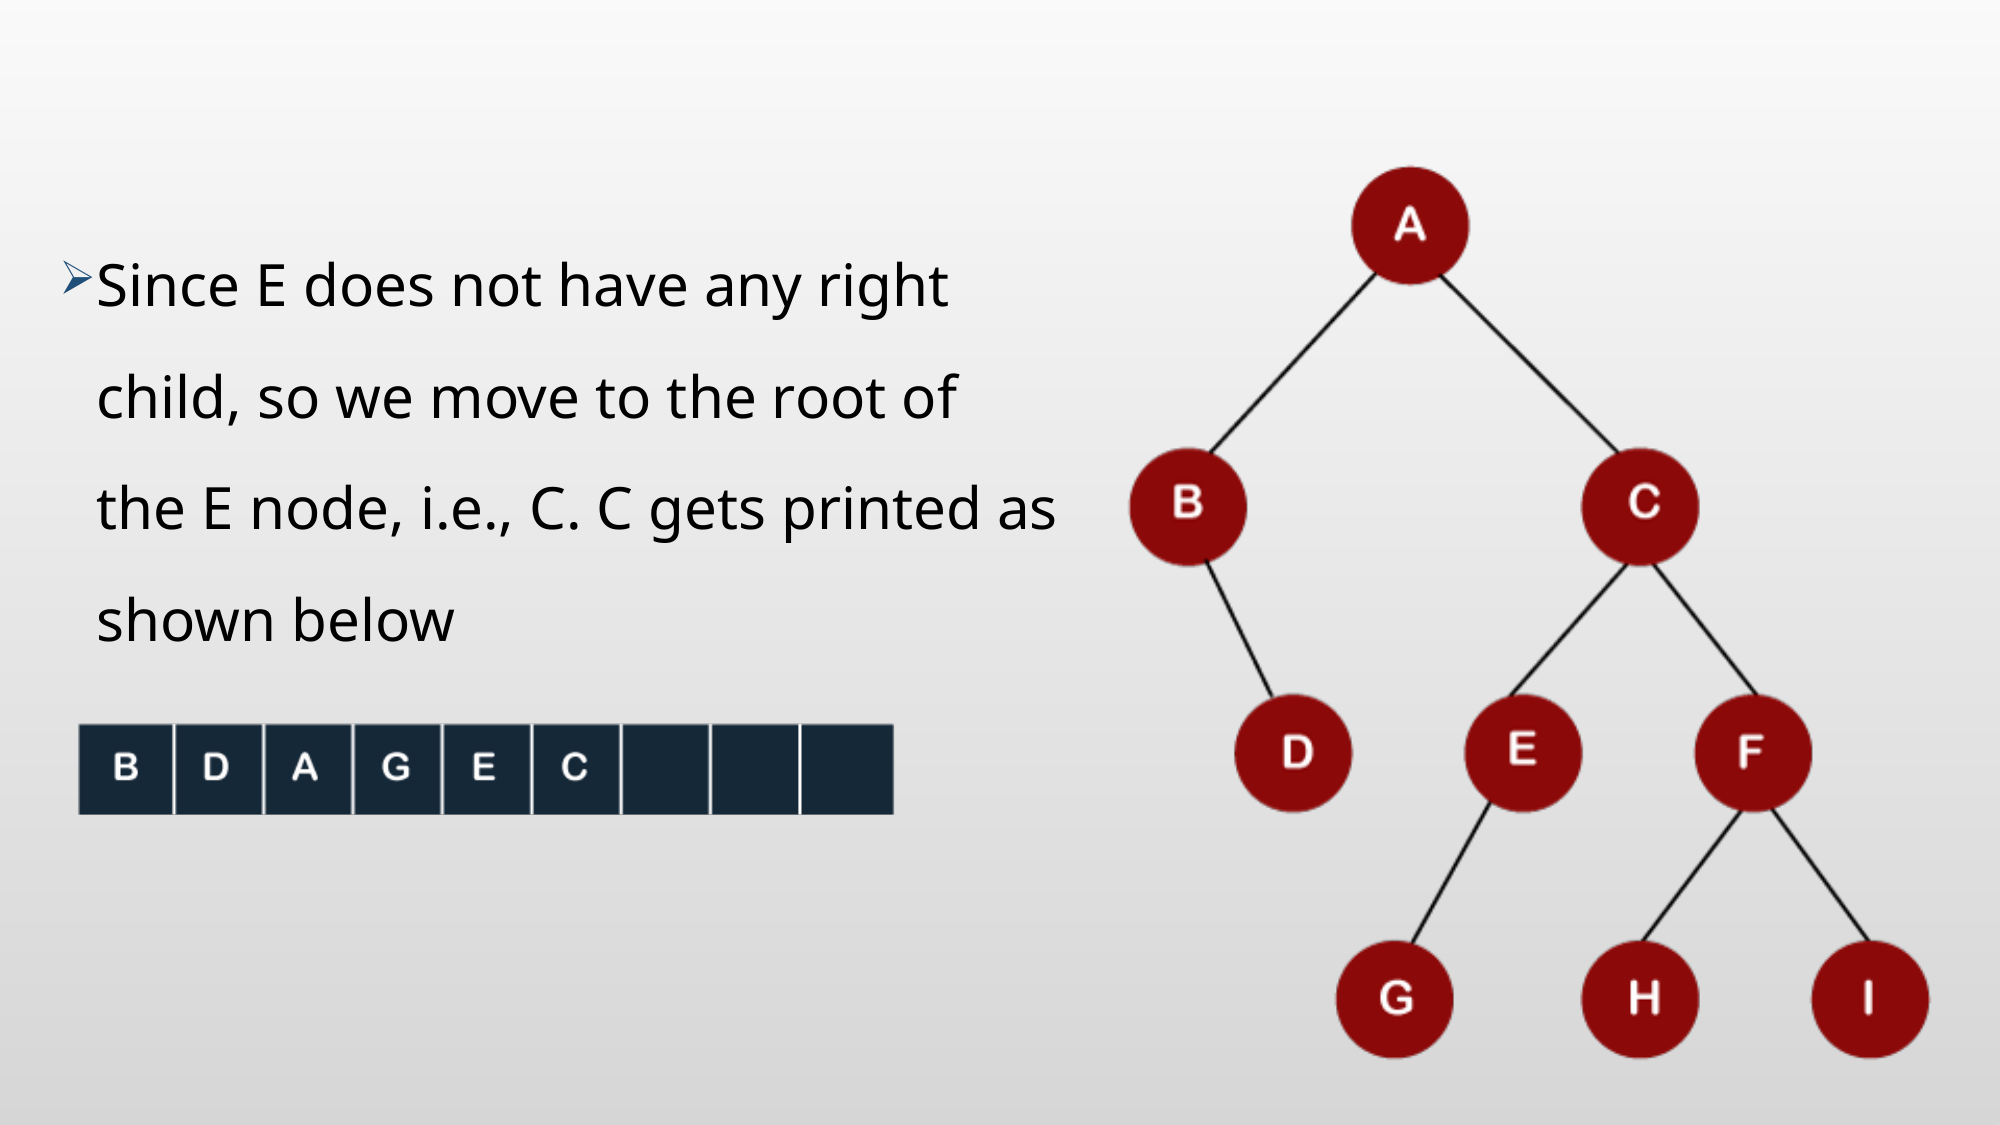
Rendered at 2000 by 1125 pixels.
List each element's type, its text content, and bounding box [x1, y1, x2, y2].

picture [66, 702, 927, 840]
text_box Since E does not have any right child, so we move to the root of the E node, i.e., C. C gets printed as shown below [36, 198, 1075, 1125]
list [1112, 149, 1946, 1078]
